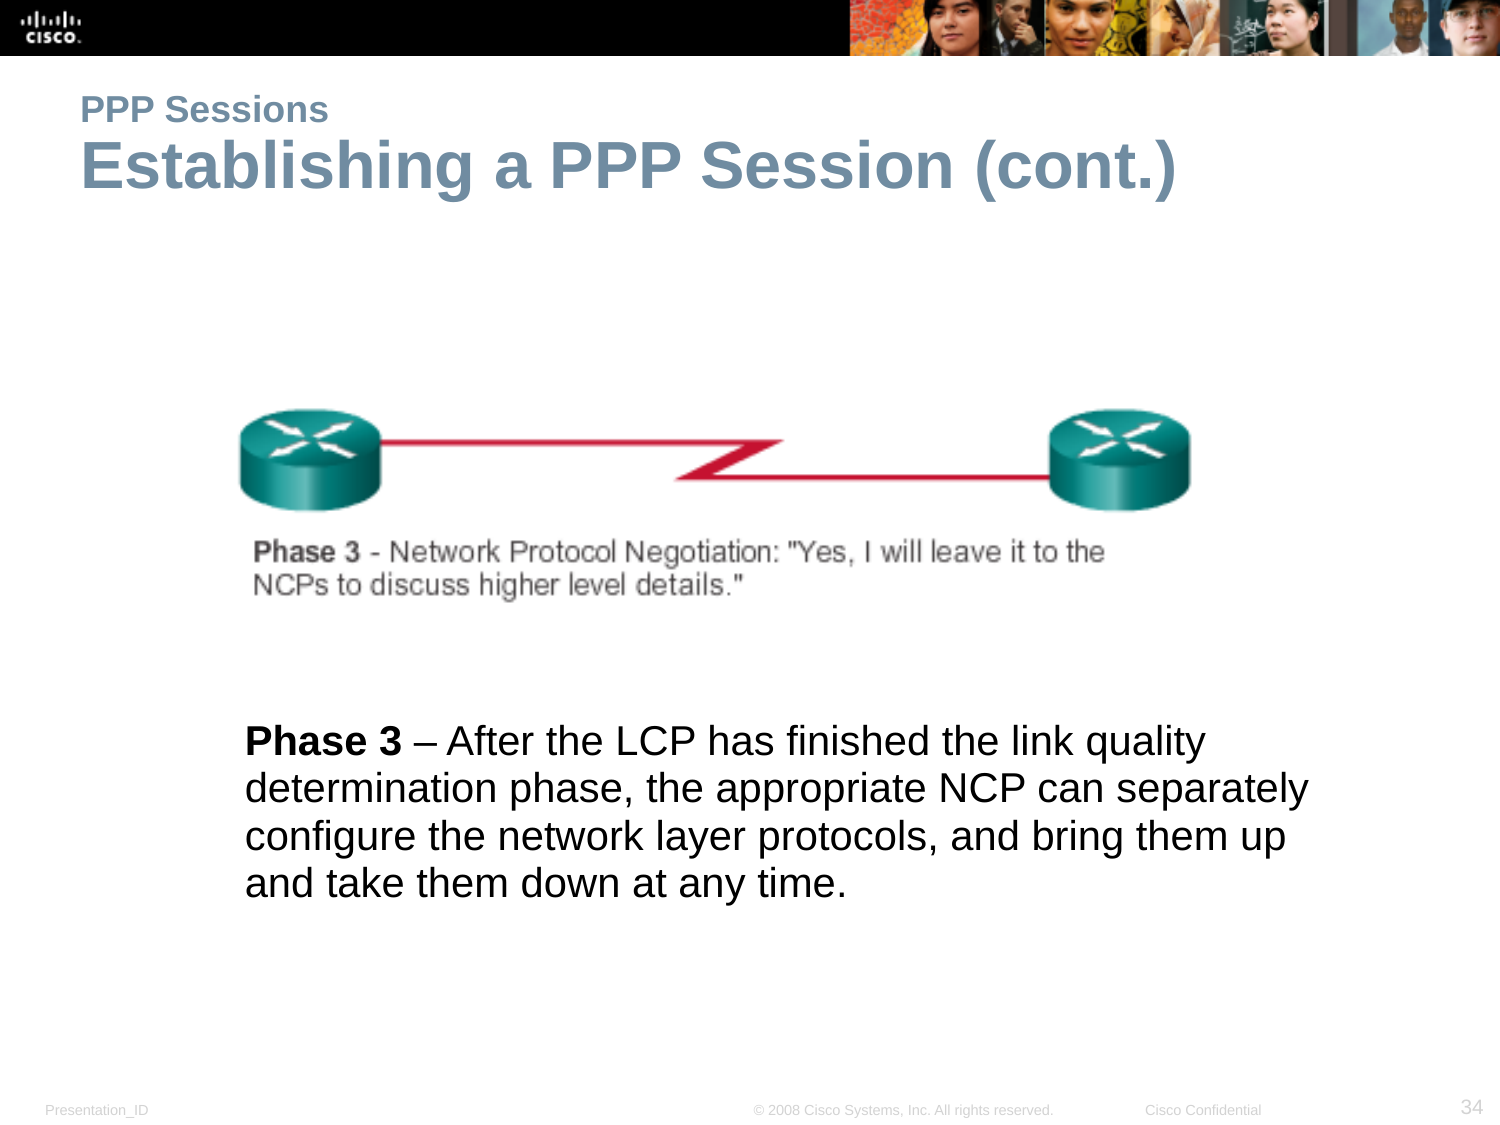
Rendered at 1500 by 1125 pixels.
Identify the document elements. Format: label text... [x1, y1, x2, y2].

picture [0, 0, 1500, 56]
title PPP Sessions Establishing a PPP Session (cont.) [66, 71, 1403, 210]
text_box Phase 3 – After the LCP has finished the link quality determination phase, the appropriate NCP can separately configure the network layer protocols, and bring them up and take them down at any time. [230, 709, 1378, 915]
picture [191, 327, 1234, 650]
